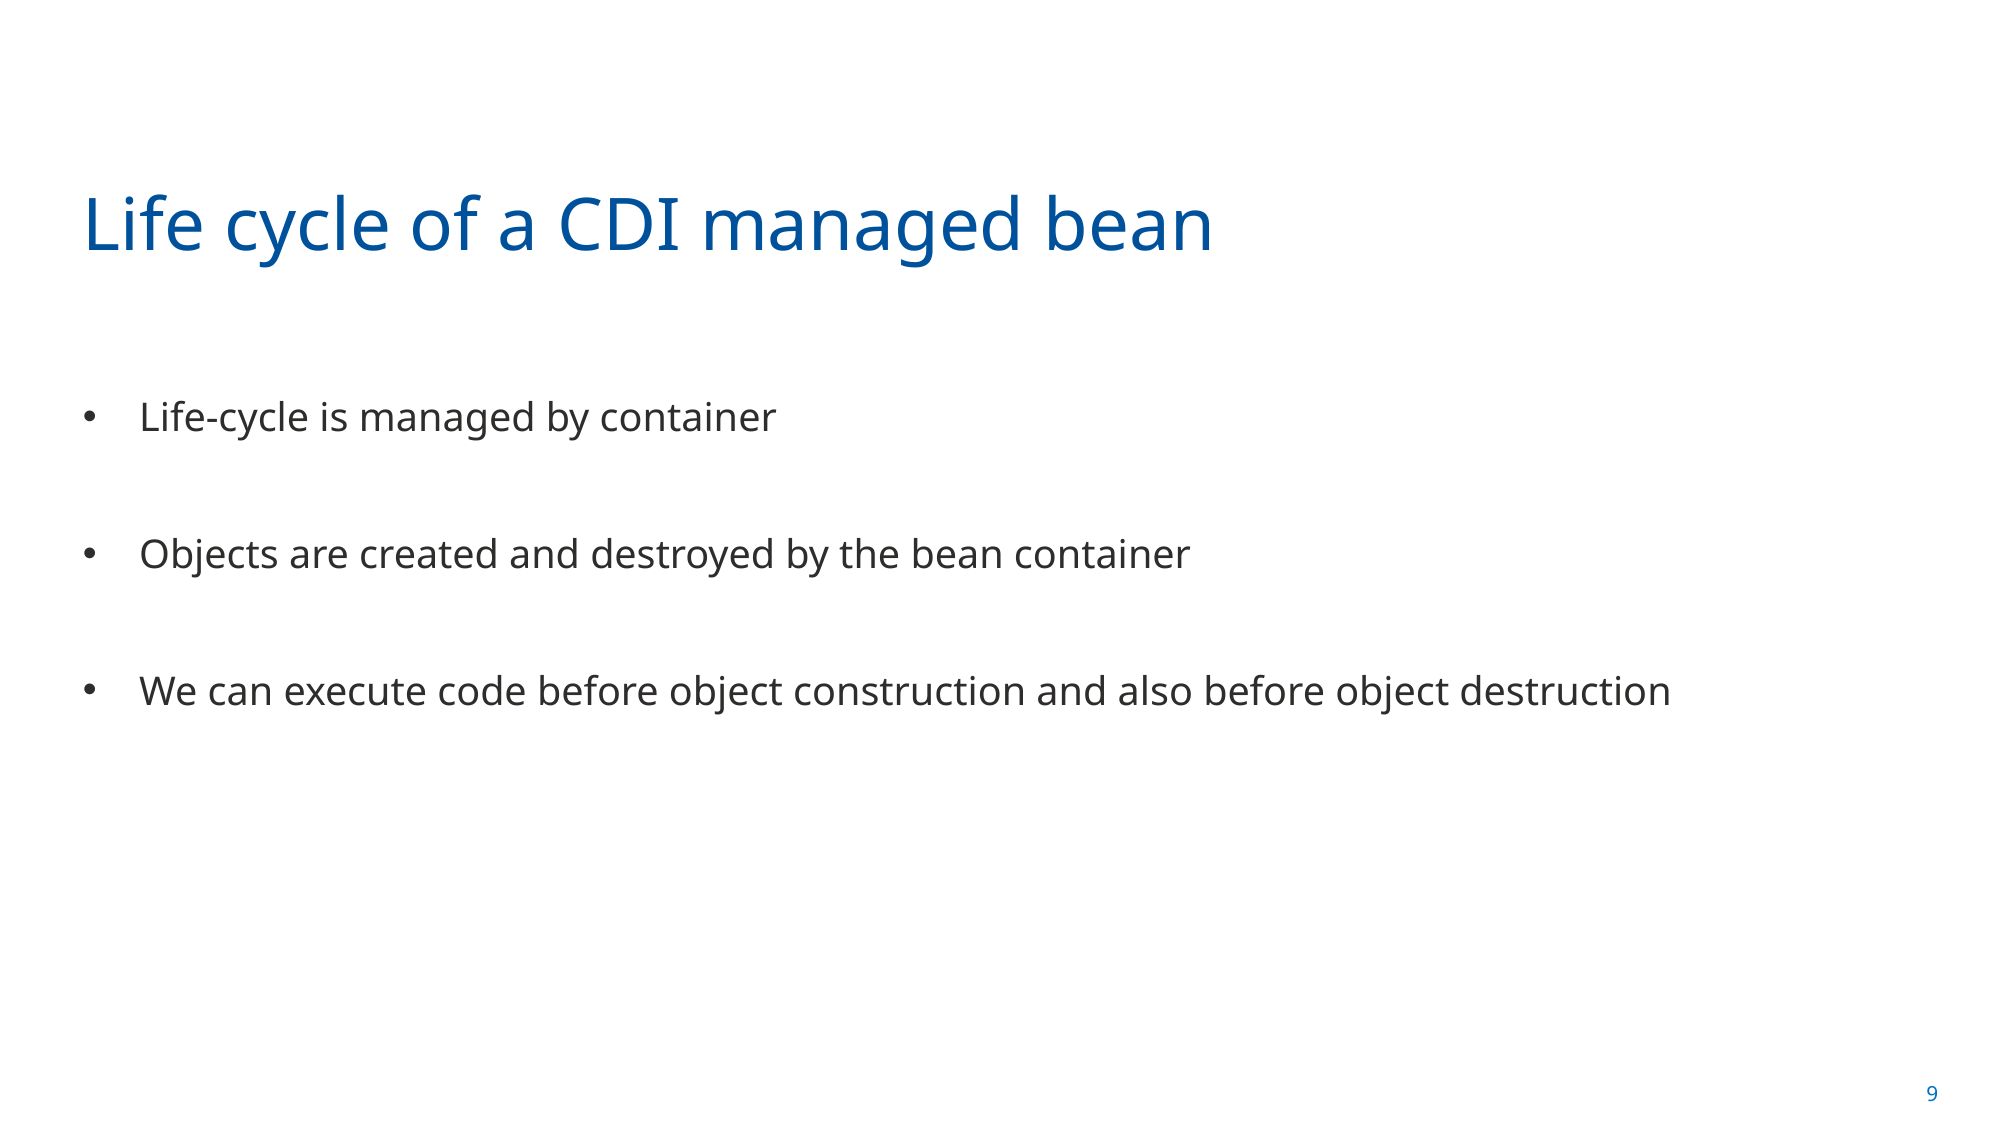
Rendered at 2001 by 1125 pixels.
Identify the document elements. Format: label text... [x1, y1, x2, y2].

title Life cycle of a CDI managed bean [67, 170, 1754, 273]
list Life-cycle is managed by container Objects are created and destroyed by the bean container We can execute code before object construction and also before object destruction [67, 316, 1939, 1063]
